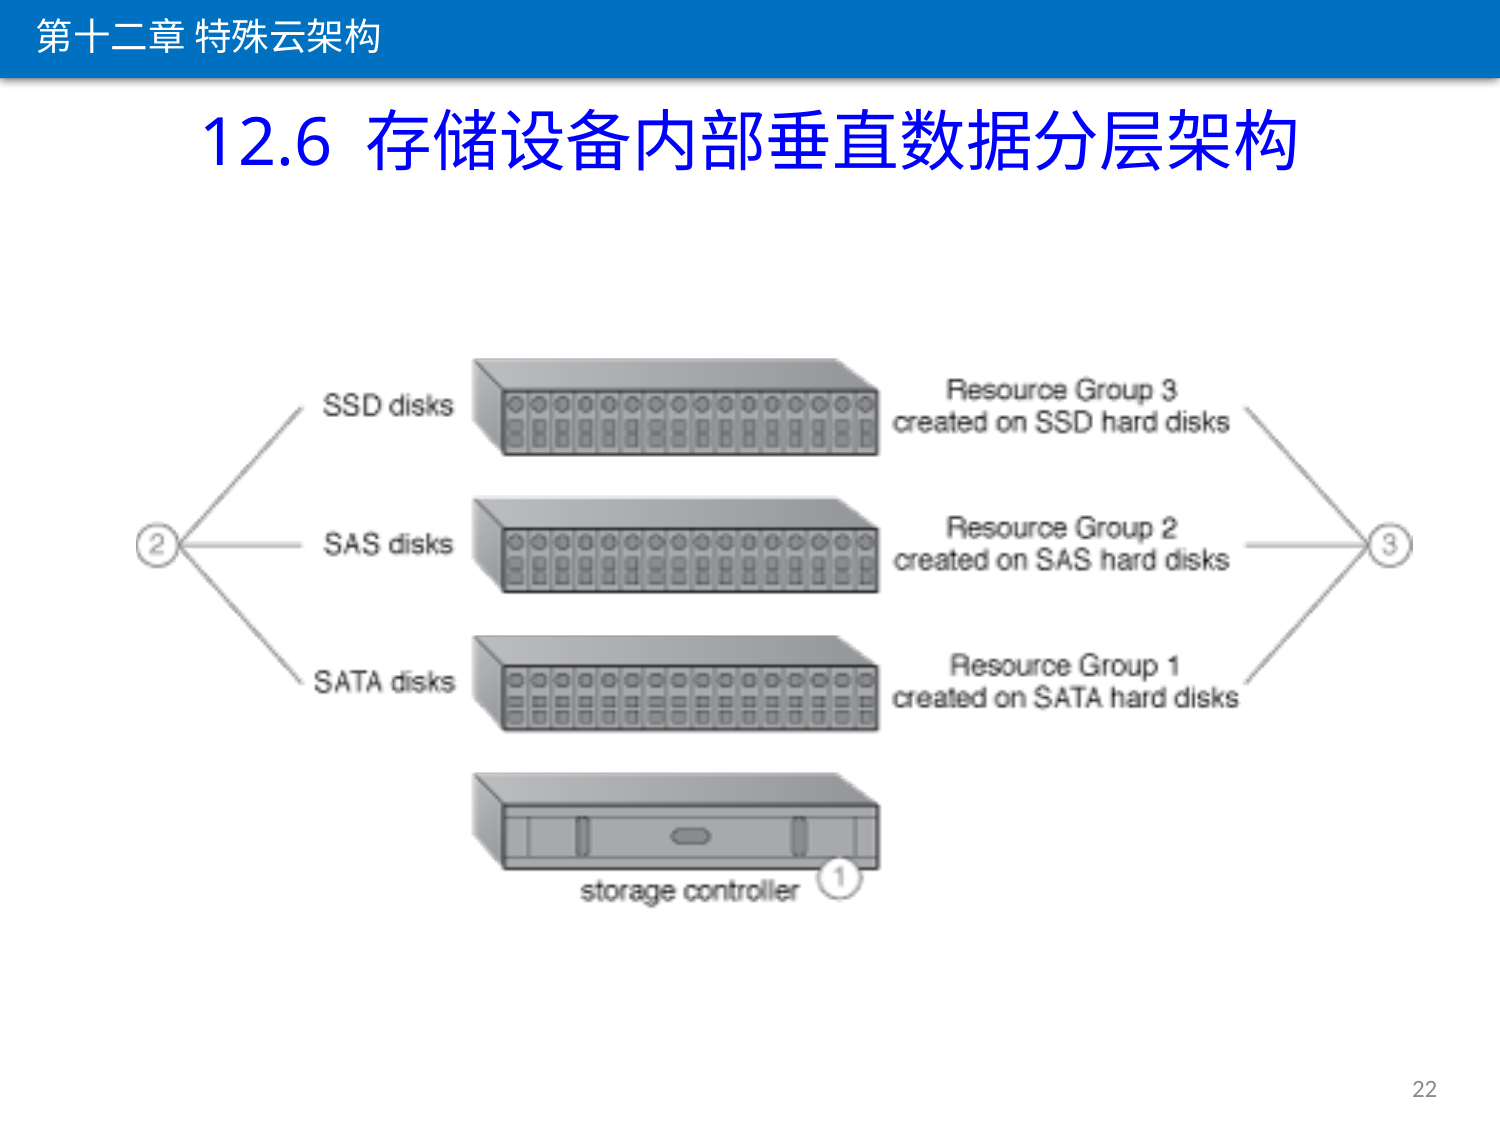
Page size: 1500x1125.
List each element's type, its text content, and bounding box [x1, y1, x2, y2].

picture [136, 357, 1413, 917]
text_box 第十二章 特殊云架构 [20, 5, 397, 66]
text_box [0, 0, 1500, 79]
text_box 12.6 存储设备内部垂直数据分层架构 [0, 91, 1500, 187]
slide_number 22 [1115, 1057, 1453, 1118]
